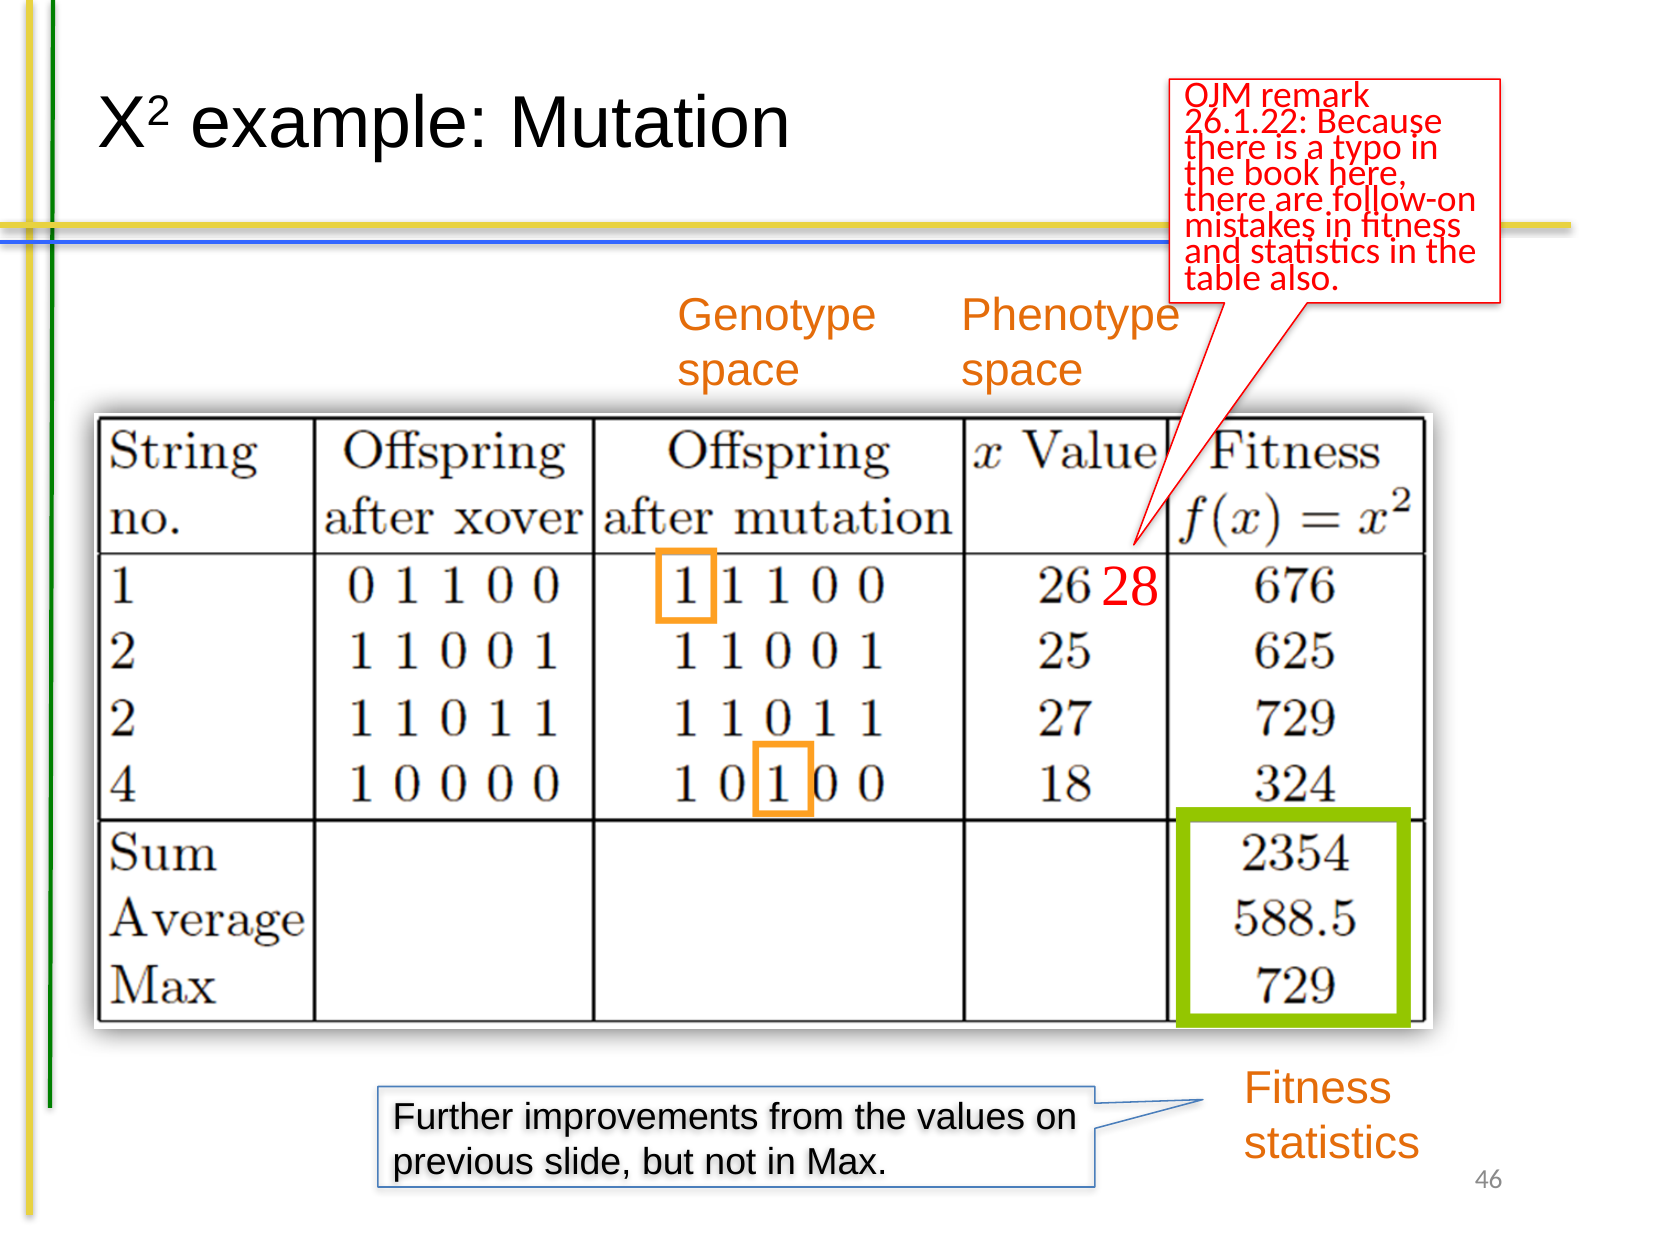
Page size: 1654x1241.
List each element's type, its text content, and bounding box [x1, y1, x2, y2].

text_box OJM remark 26.1.22: Because there is a typo in the book here, there are follow-on mistakes in fitness and statistics in the table also. [1168, 78, 1501, 411]
text_box Genotype space [662, 277, 905, 403]
picture [94, 413, 1433, 1029]
text_box Fitness statistics [1229, 1049, 1436, 1175]
title X2 example: Mutation [82, 14, 1571, 221]
text_box Further improvements from the values on previous slide, but not in Max. [377, 1085, 1204, 1188]
slide_number 46 [1347, 1131, 1518, 1223]
text_box Phenotype space [946, 277, 1209, 403]
